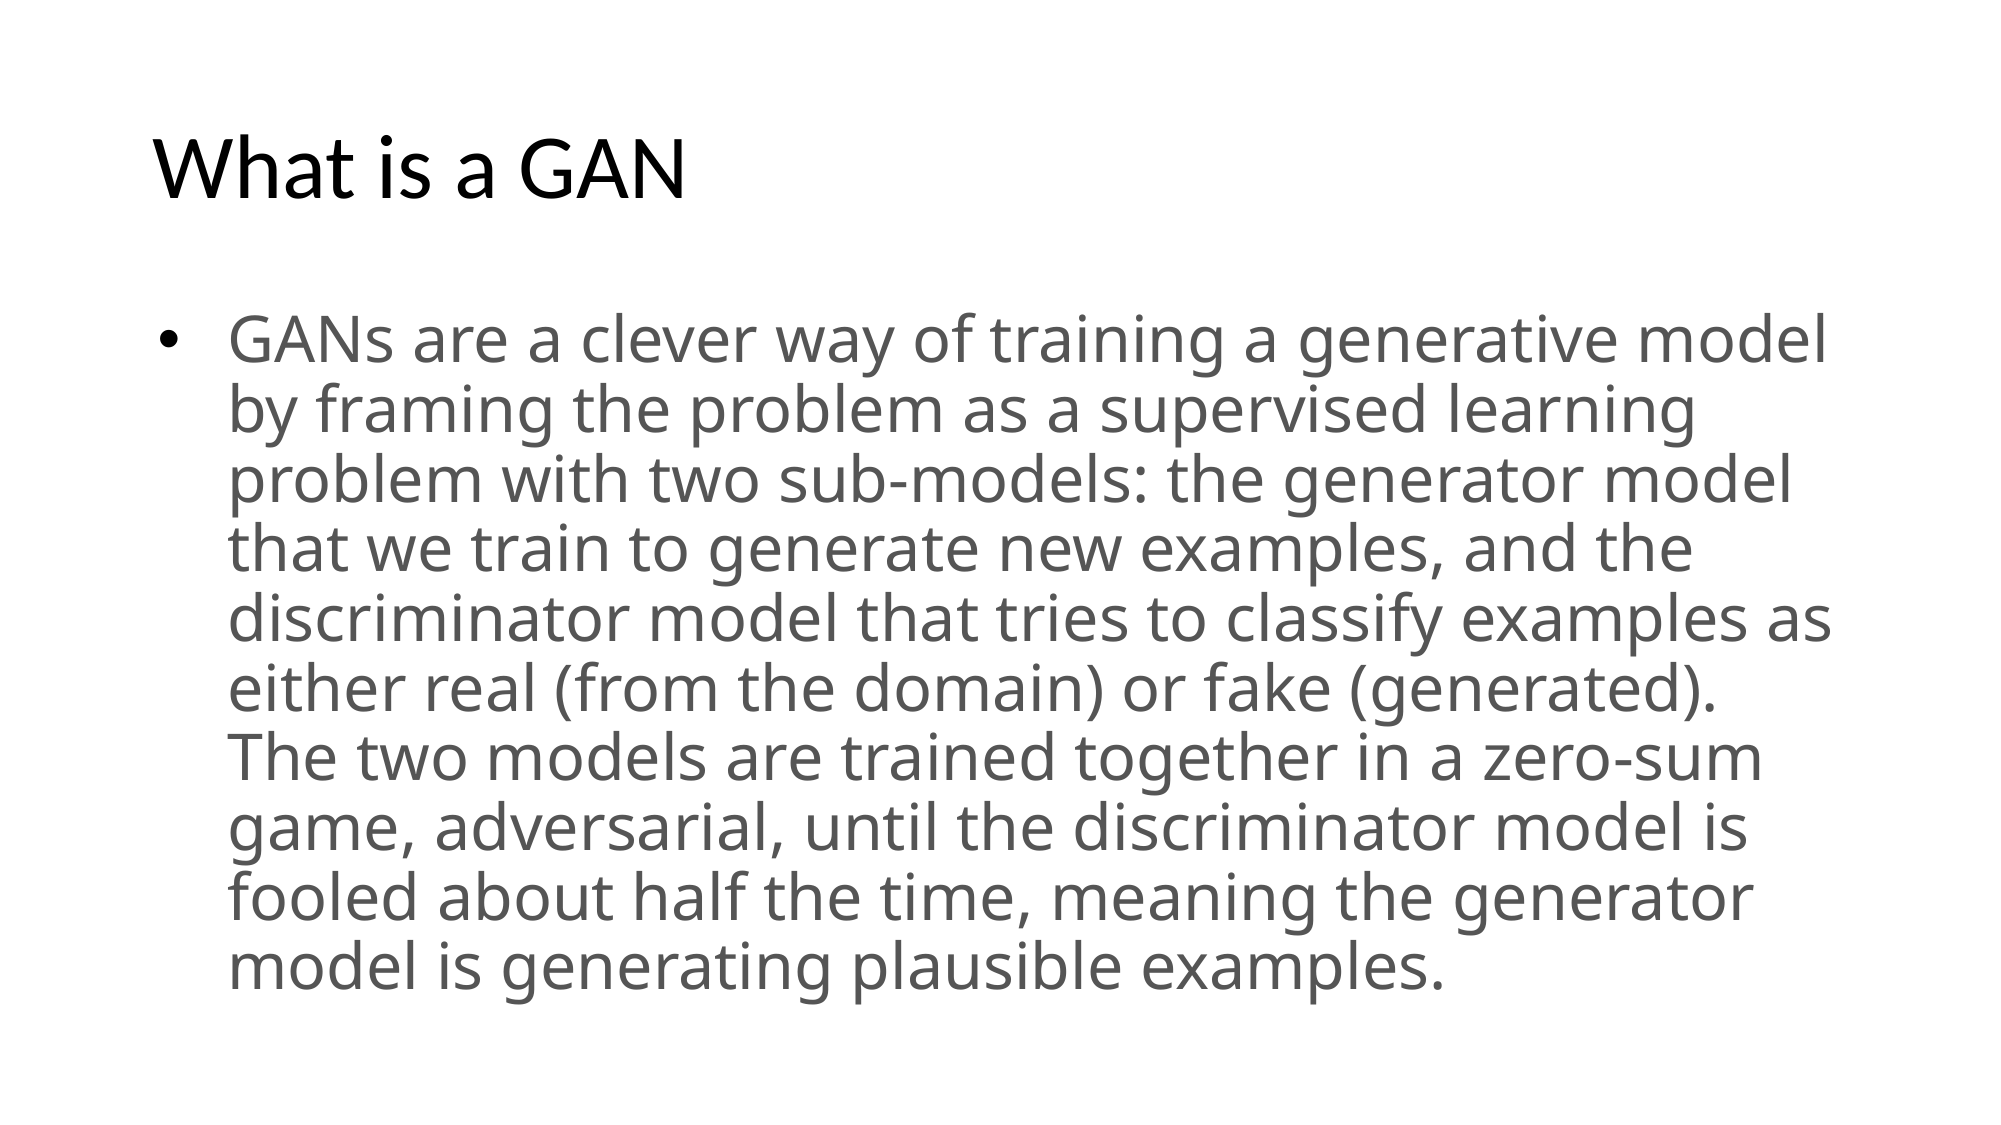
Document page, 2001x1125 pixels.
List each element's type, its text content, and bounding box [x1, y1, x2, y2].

list GANs are a clever way of training a generative model by framing the problem as a supervised learning problem with two sub-models: the generator model that we train to generate new examples, and the discriminator model that tries to classify examples as either real (from the domain) or fake (generated). The two models are trained together in a zero-sum game, adversarial, until the discriminator model is fooled about half the time, meaning the generator model is generating plausible examples. [137, 299, 1863, 1014]
title What is a GAN [137, 59, 1863, 278]
